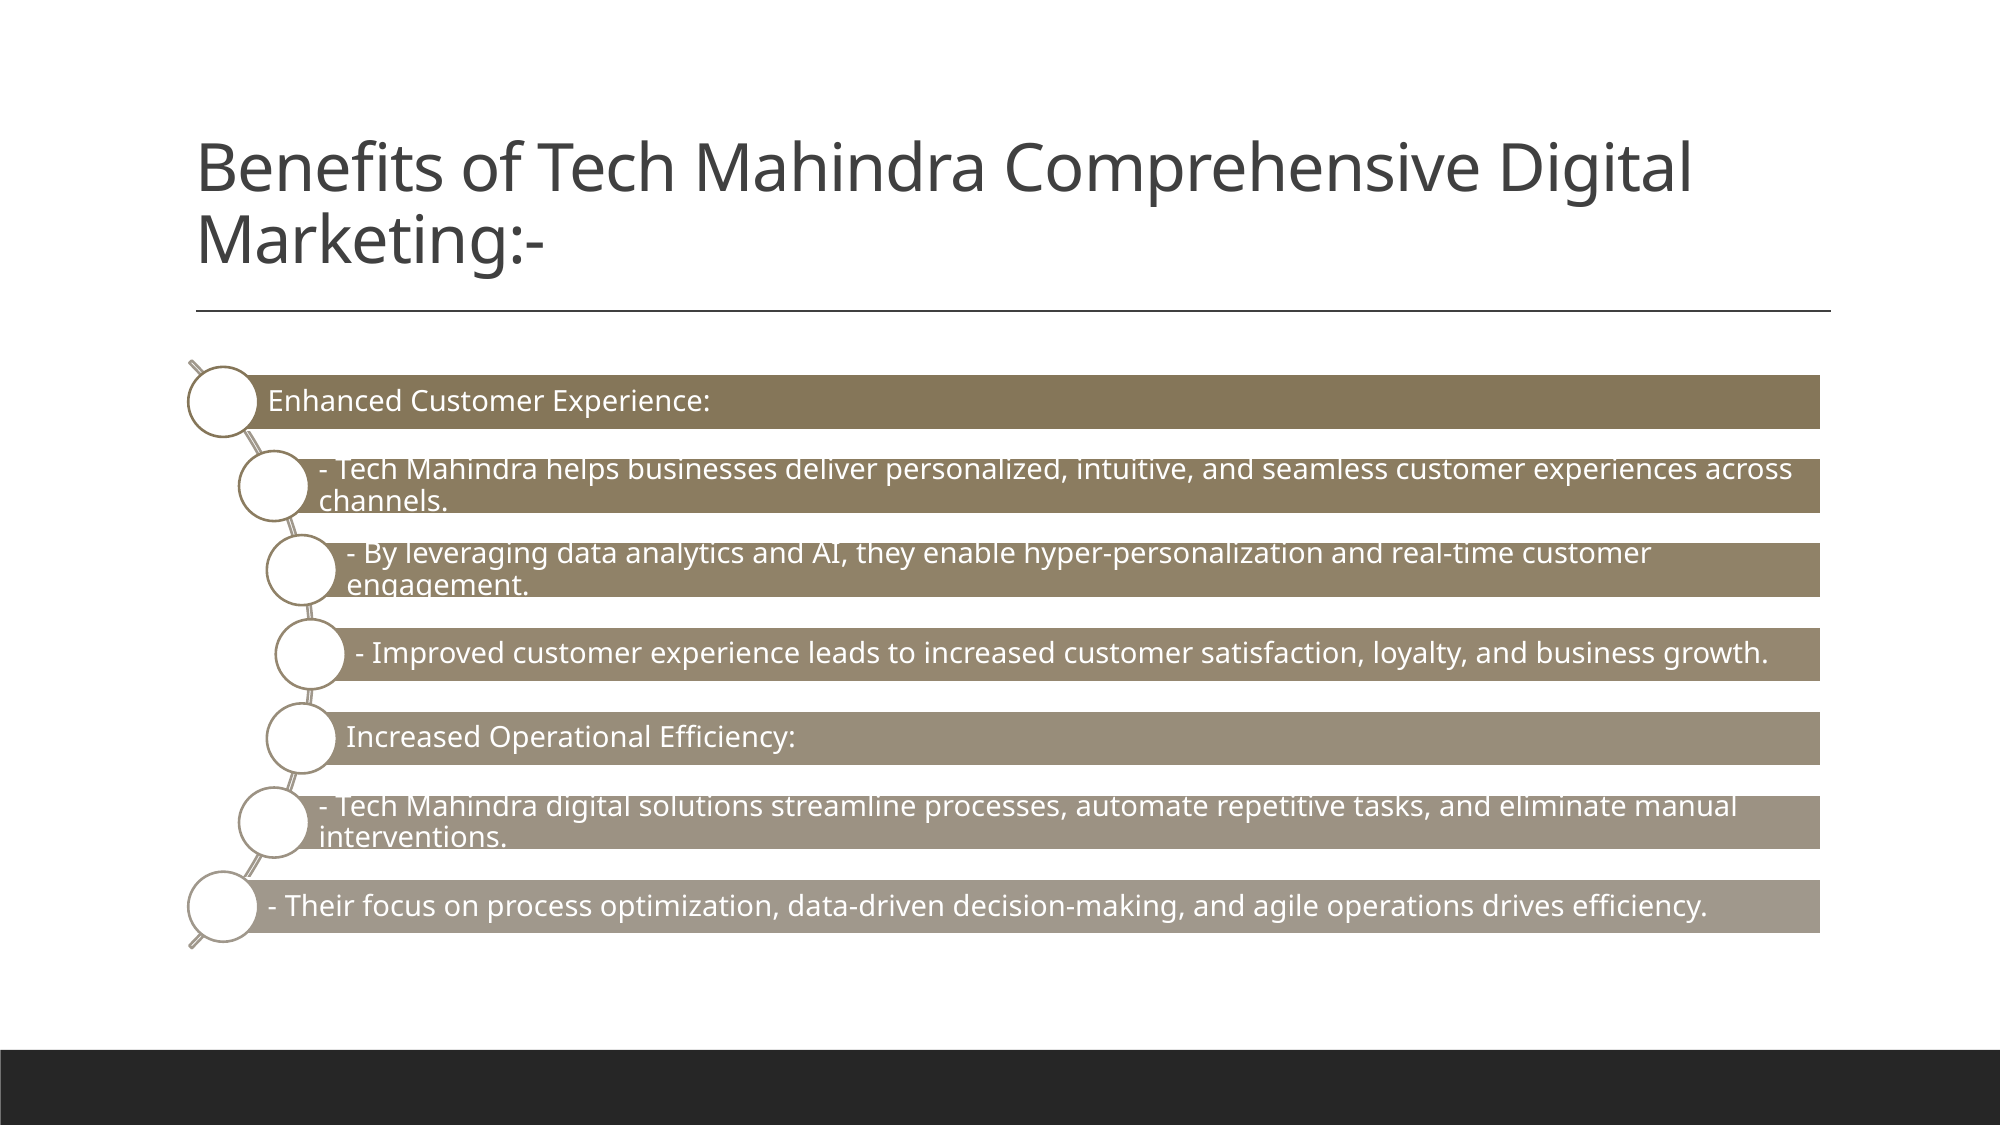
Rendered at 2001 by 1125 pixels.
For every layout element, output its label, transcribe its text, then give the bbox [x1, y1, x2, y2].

title Benefits of Tech Mahindra Comprehensive Digital Marketing:- [180, 47, 1830, 285]
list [179, 345, 1831, 964]
